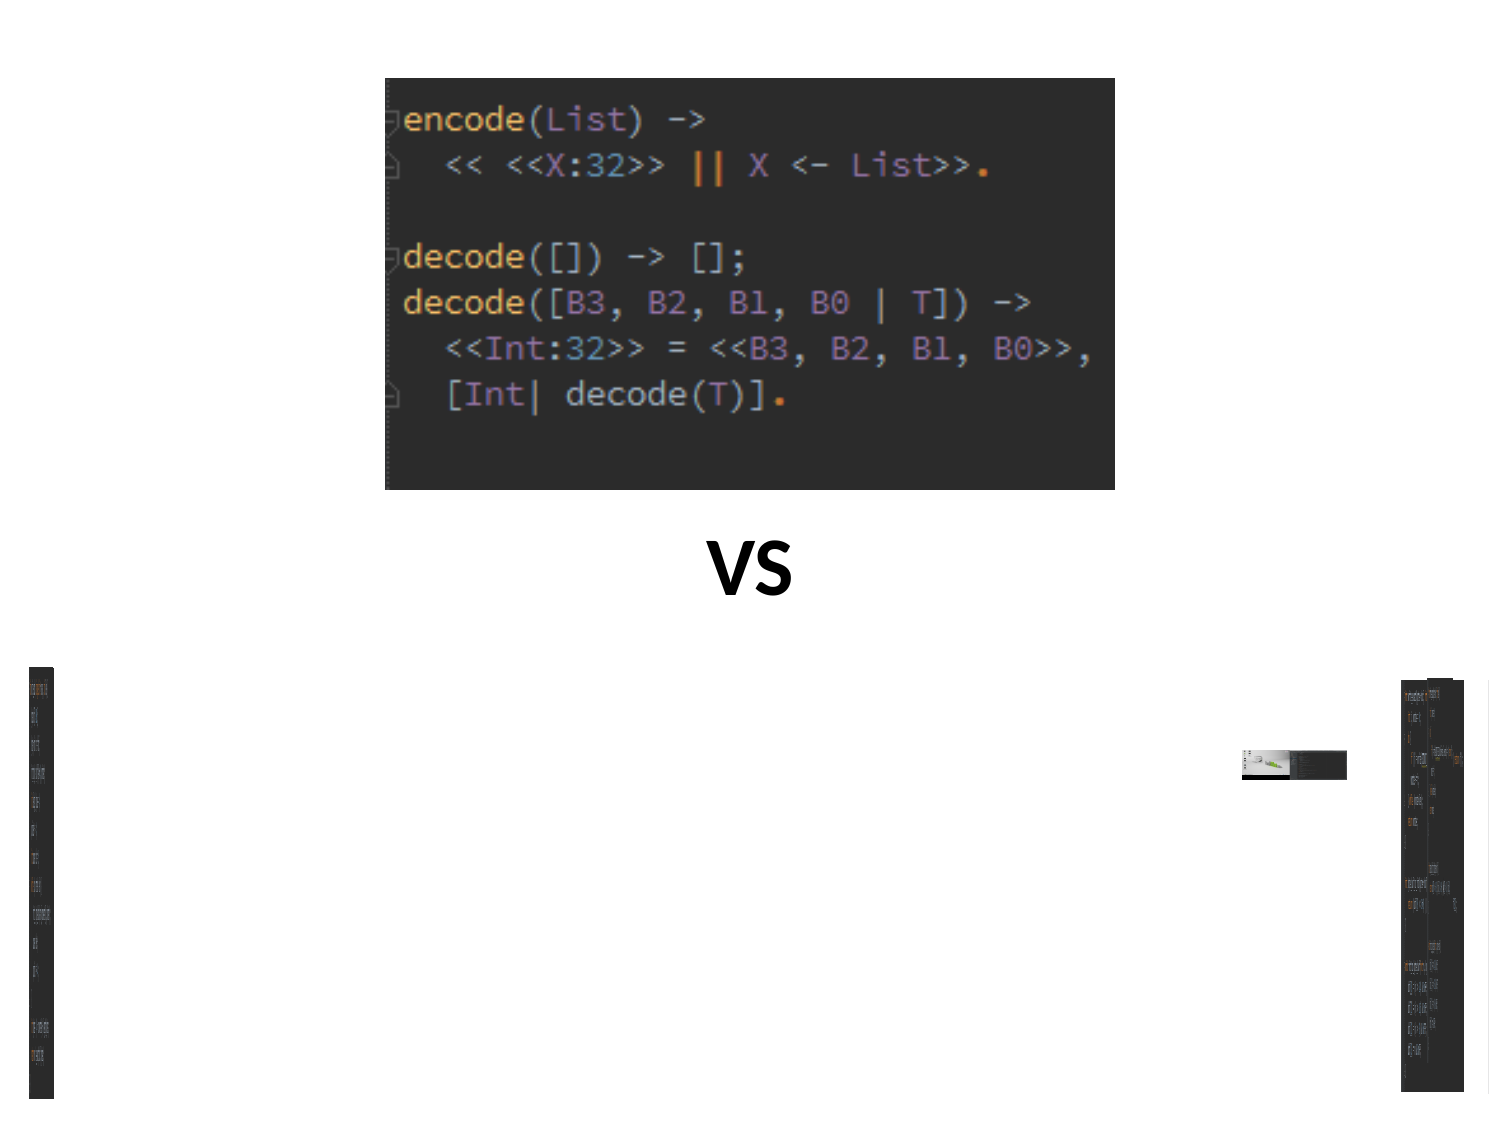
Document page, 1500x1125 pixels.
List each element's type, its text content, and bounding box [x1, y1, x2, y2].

picture [29, 658, 1489, 1099]
text_box VS [667, 504, 833, 620]
picture [384, 77, 1115, 491]
